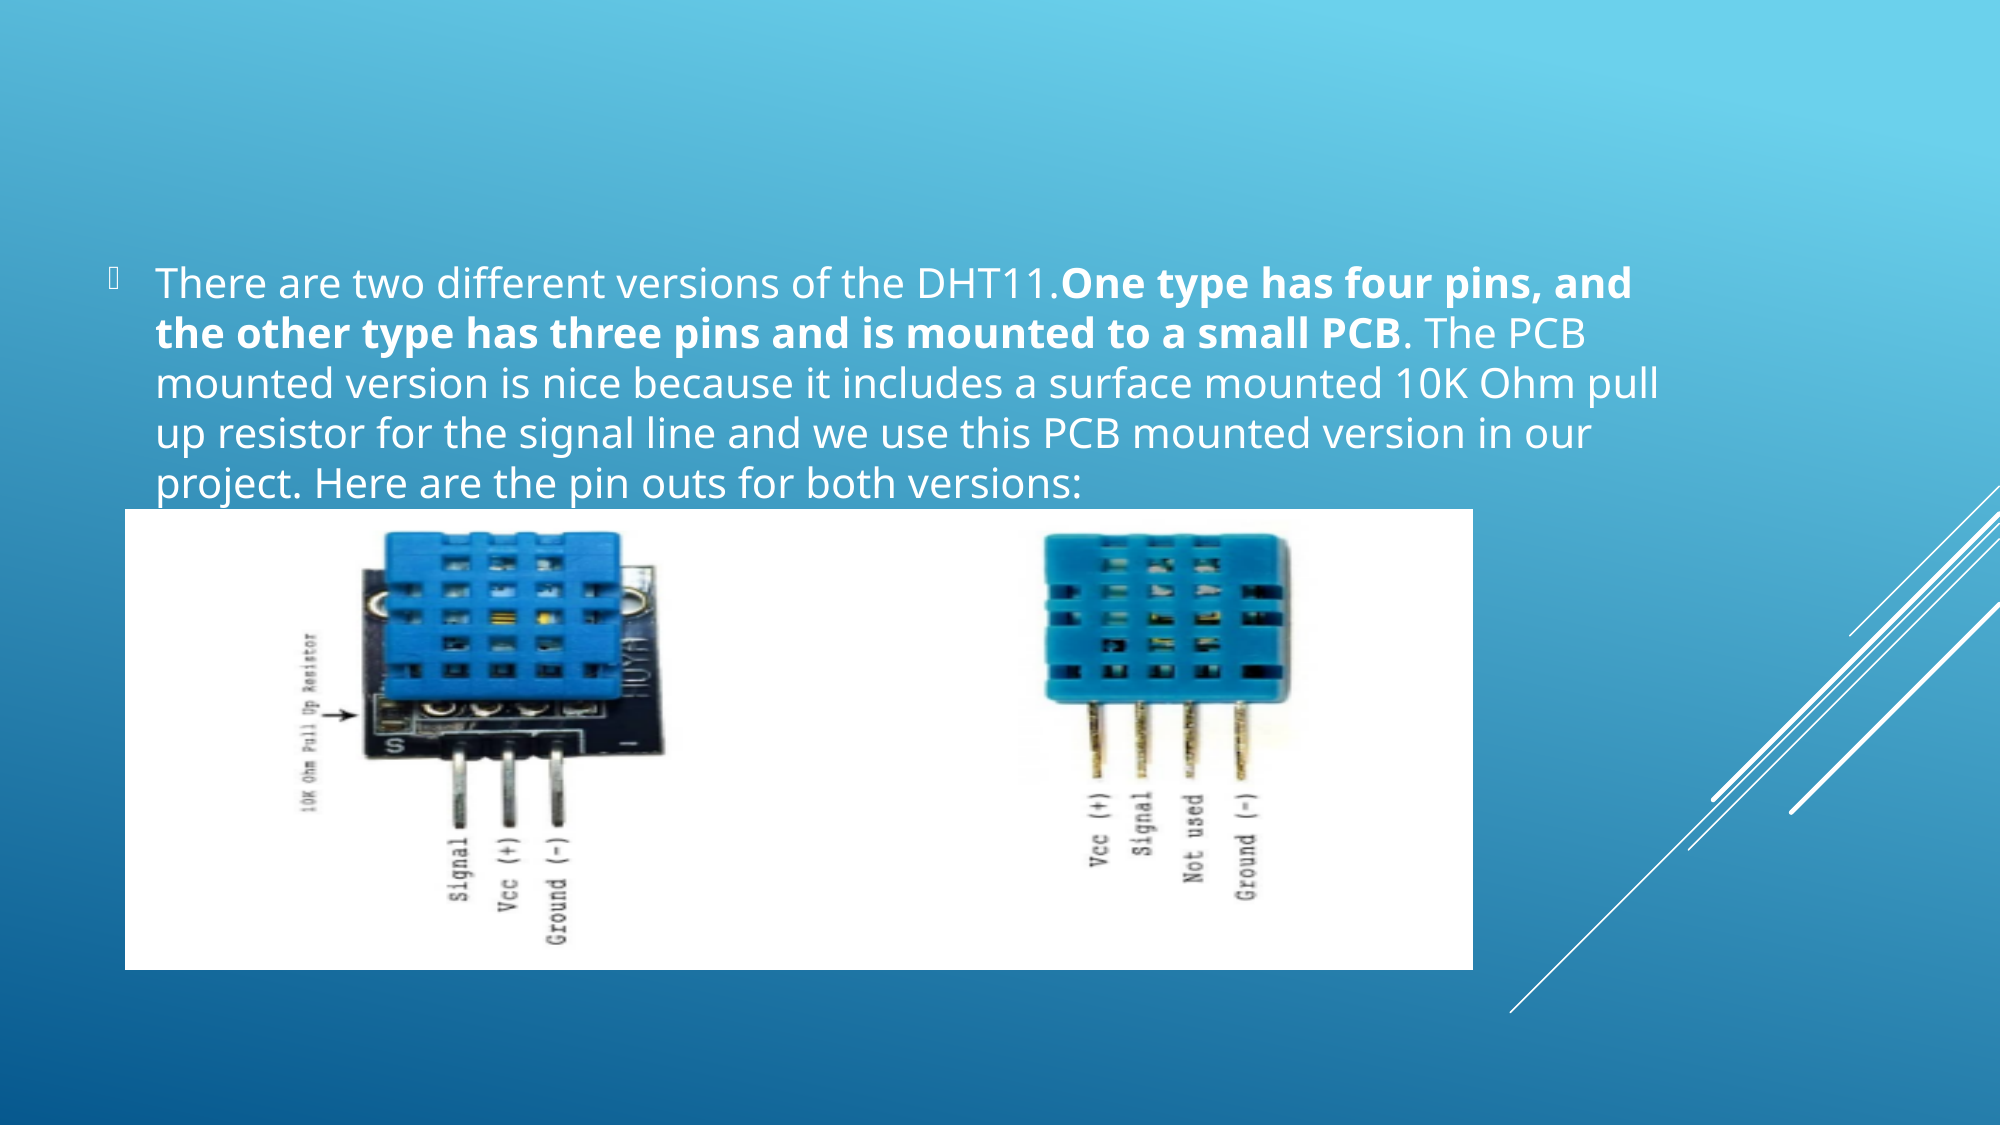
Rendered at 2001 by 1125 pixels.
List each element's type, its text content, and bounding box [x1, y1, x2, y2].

picture [124, 509, 1474, 970]
list There are two different versions of the DHT11.One type has four pins, and the other type has three pins and is mounted to a small PCB. The PCB mounted version is nice because it includes a surface mounted 10K Ohm pull up resistor for the signal line and we use this PCB mounted version in our project. Here are the pin outs for both versions: [93, 124, 1719, 718]
